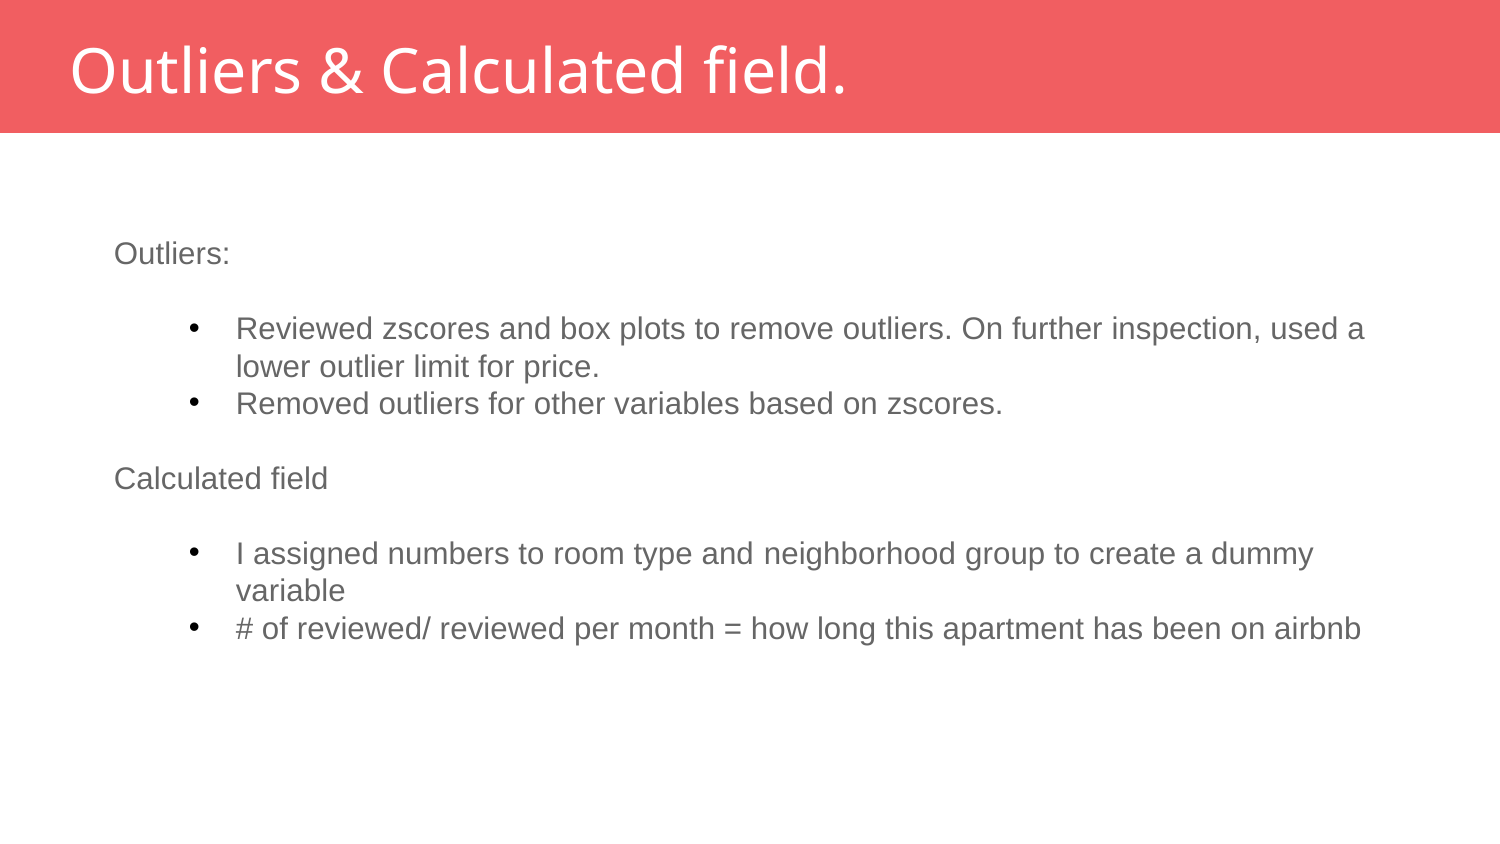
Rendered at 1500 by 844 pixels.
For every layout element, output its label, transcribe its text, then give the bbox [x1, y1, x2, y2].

picture [0, 0, 1500, 134]
text_box Outliers: Reviewed zscores and box plots to remove outliers. On further inspection, used a lower outlier limit for price. Removed outliers for other variables based on zscores. Calculated field I assigned numbers to room type and neighborhood group to create a dummy variable # of reviewed/ reviewed per month = how long this apartment has been on airbnb [99, 218, 1447, 790]
